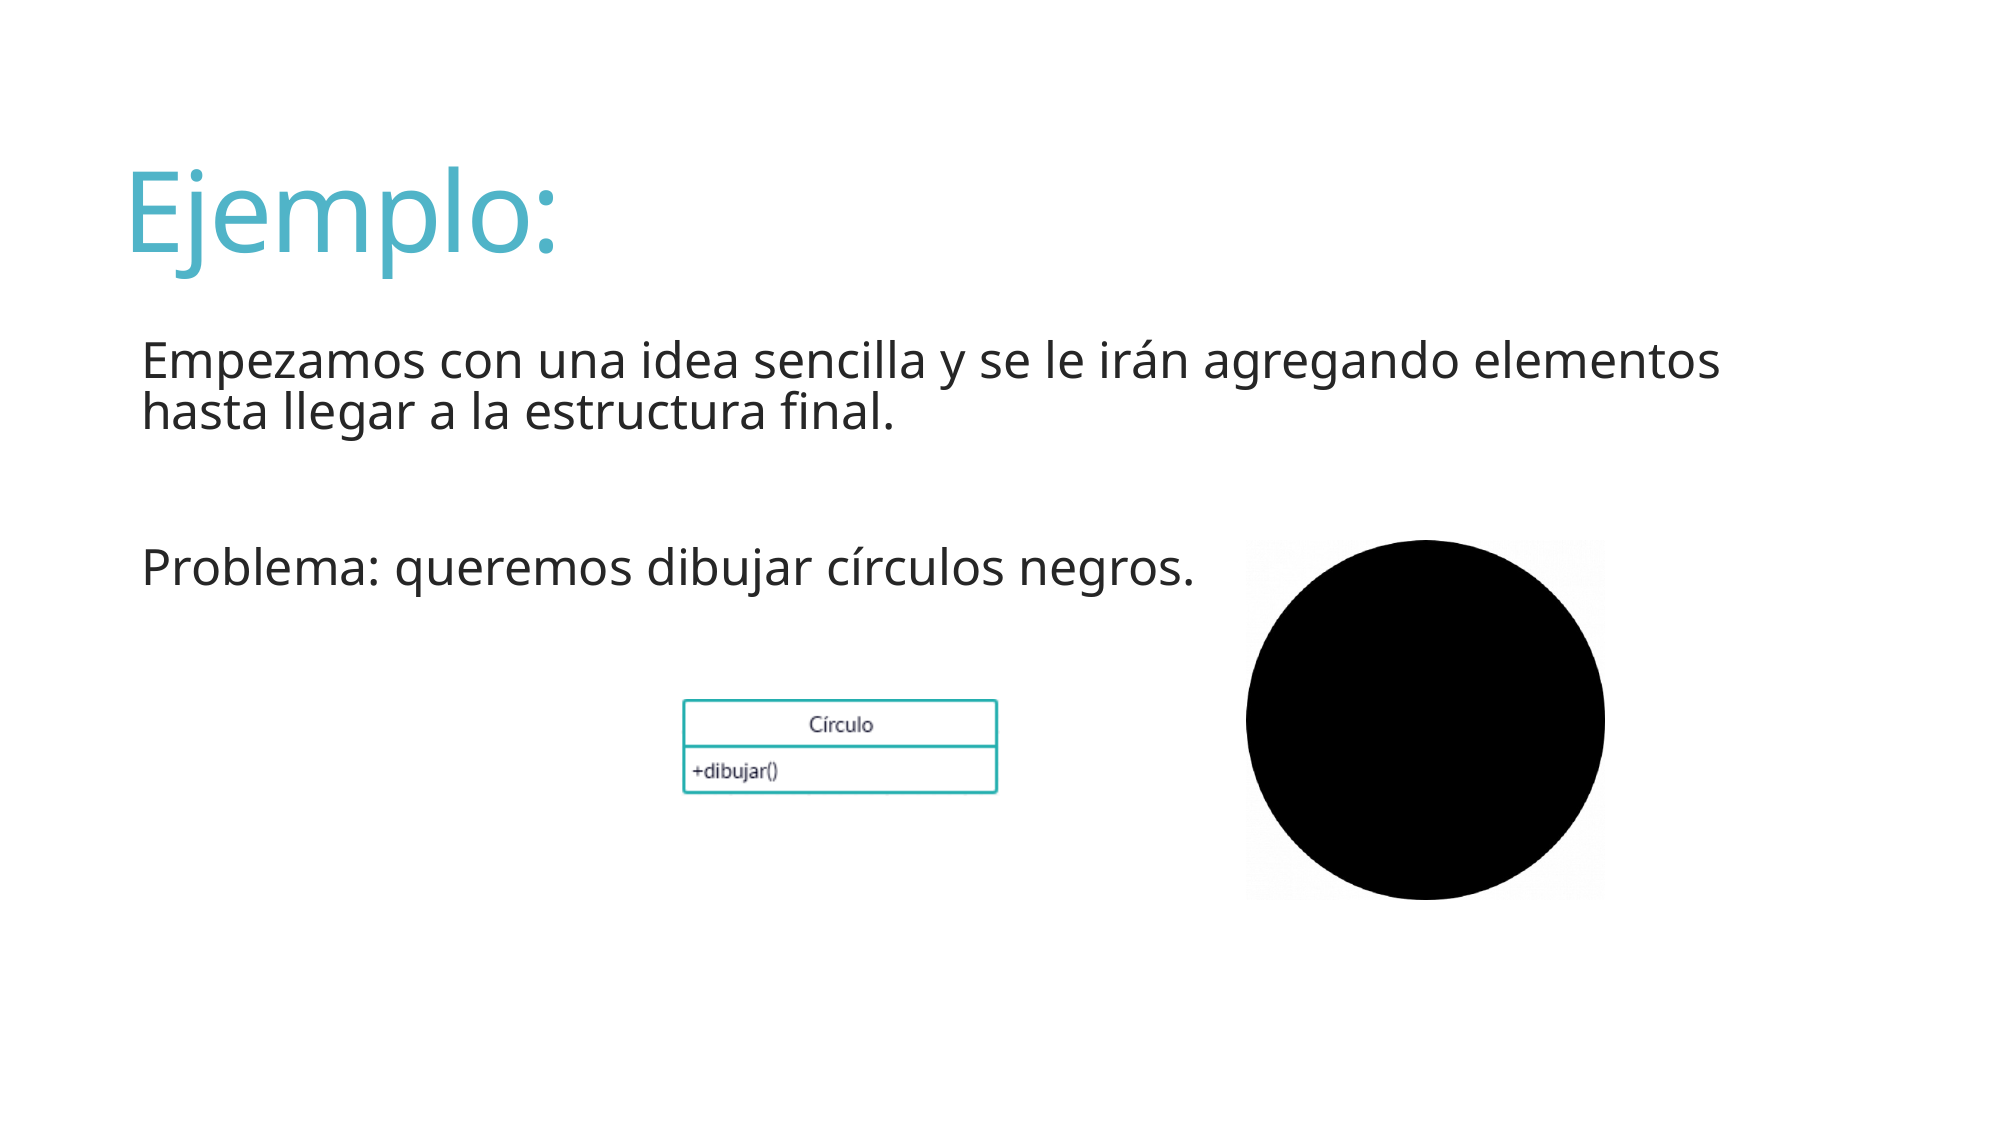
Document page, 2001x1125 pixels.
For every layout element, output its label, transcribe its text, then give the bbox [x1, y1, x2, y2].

title Ejemplo: [107, 81, 1875, 354]
picture [680, 699, 1001, 796]
picture [1246, 540, 1605, 900]
list Empezamos con una idea sencilla y se le irán agregando elementos hasta llegar a la estructura final. Problema: queremos dibujar círculos negros. [111, 329, 1876, 948]
